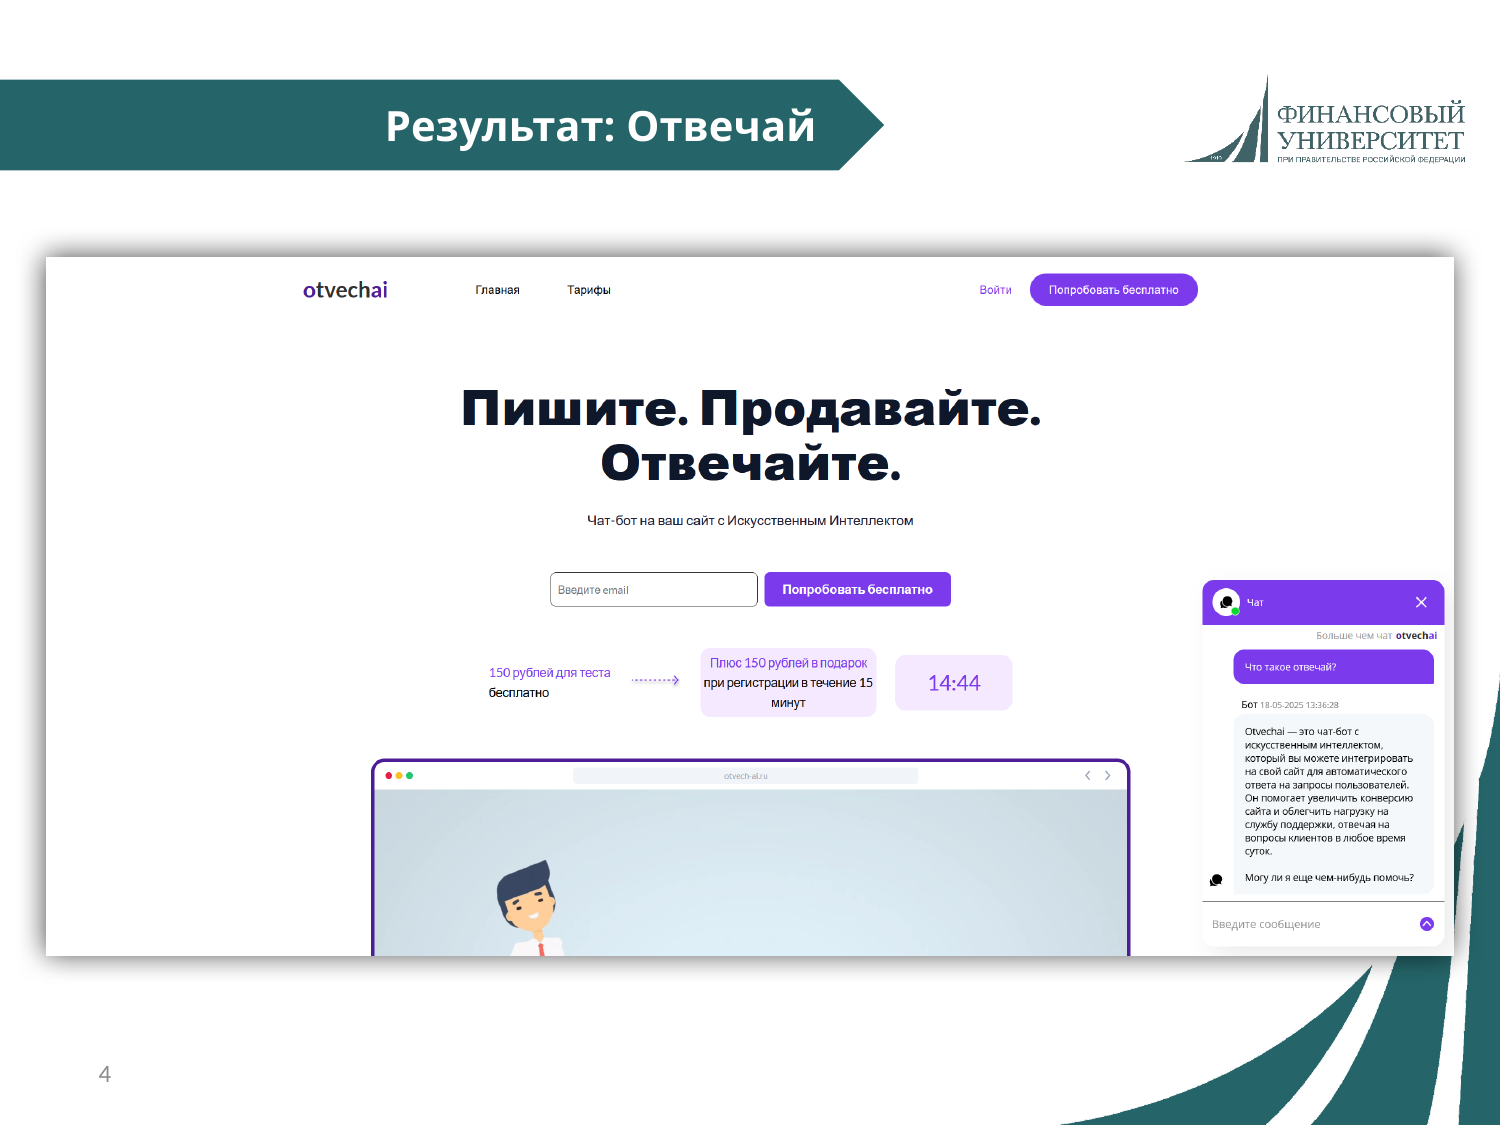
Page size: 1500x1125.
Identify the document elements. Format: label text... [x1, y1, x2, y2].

picture [1182, 70, 1466, 171]
picture [45, 257, 1500, 1125]
text_box Результат: Отвечай [221, 92, 832, 158]
slide_number 4 [0, 1042, 127, 1103]
text_box [0, 79, 885, 171]
